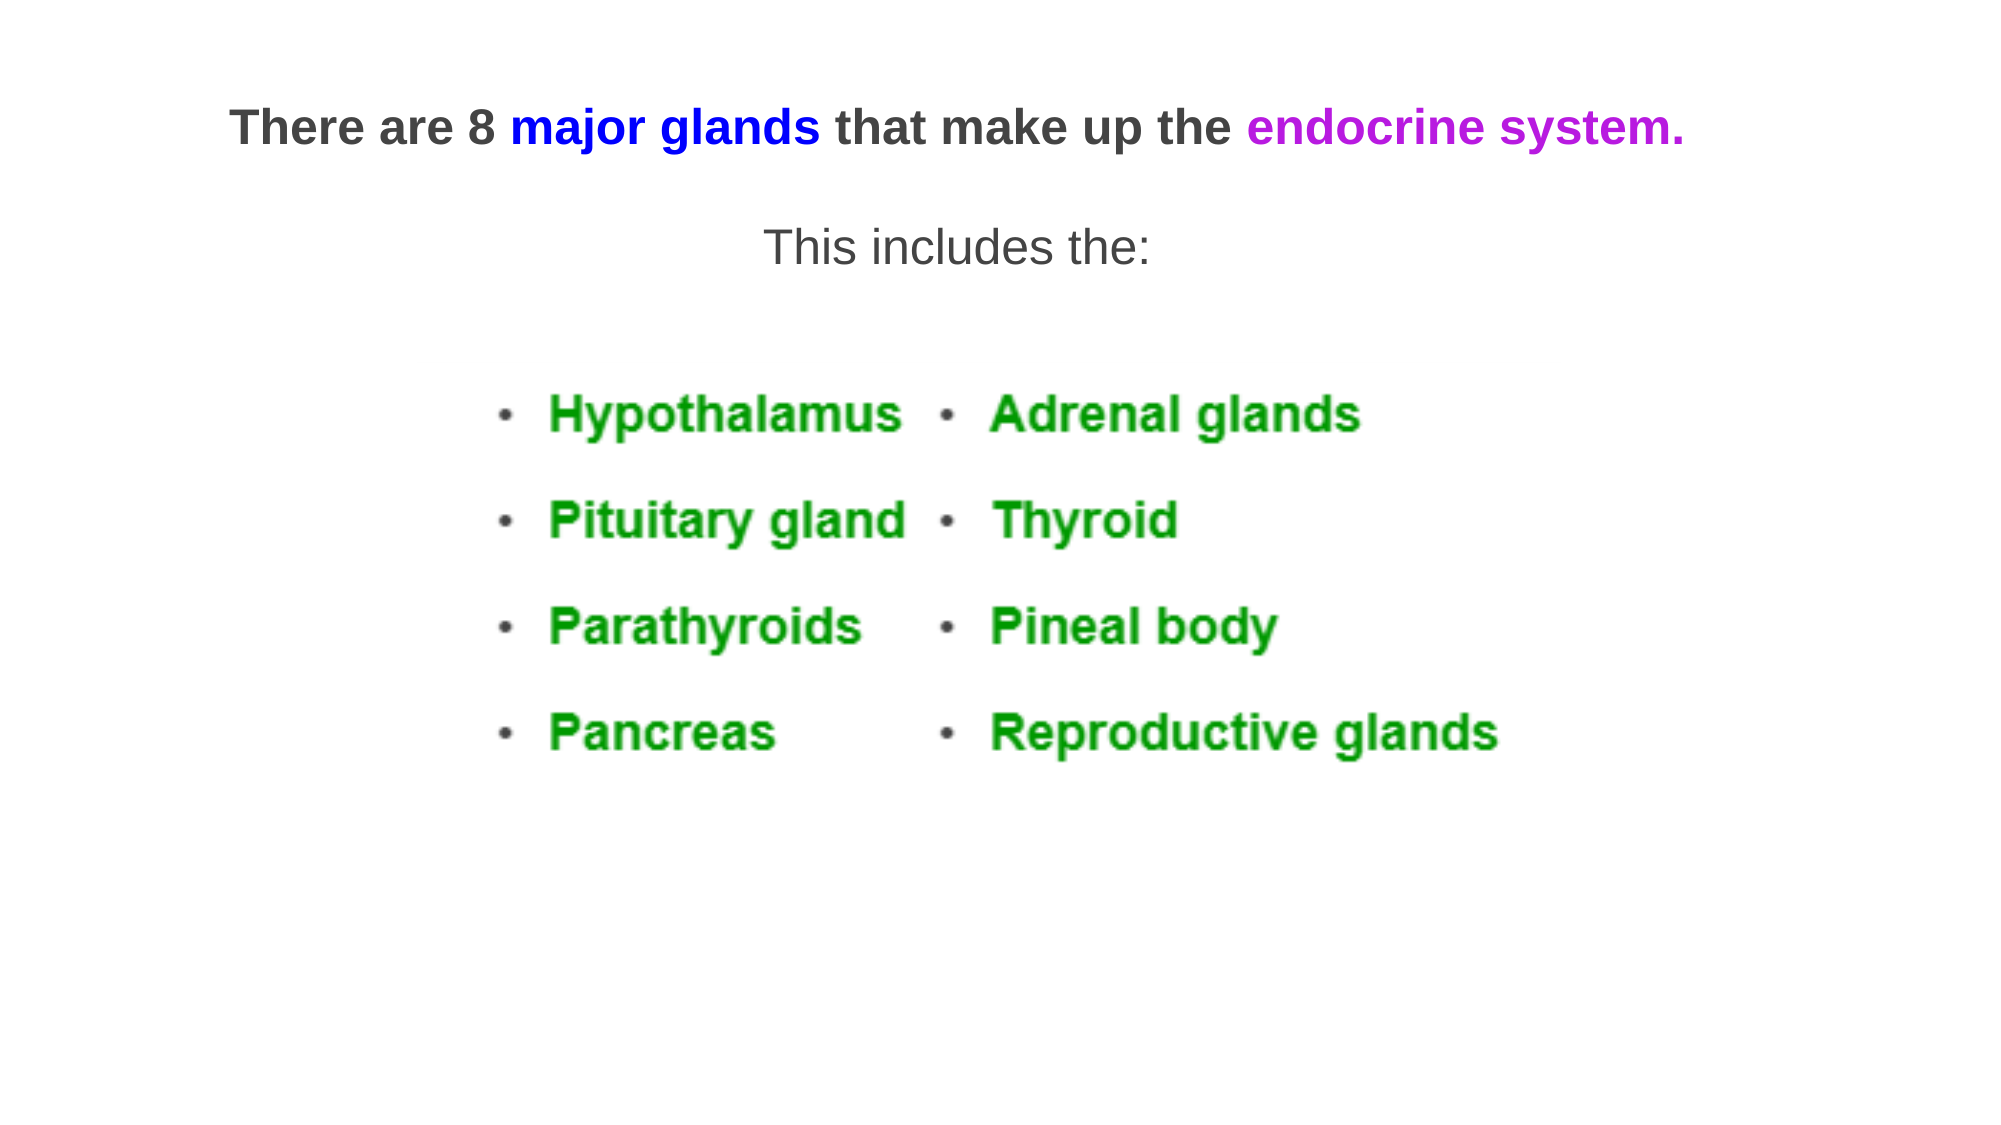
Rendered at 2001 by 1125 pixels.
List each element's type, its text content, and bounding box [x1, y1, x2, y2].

picture [417, 361, 1561, 794]
text_box There are 8 major glands that make up the endocrine system. This includes the: [139, 86, 1775, 282]
